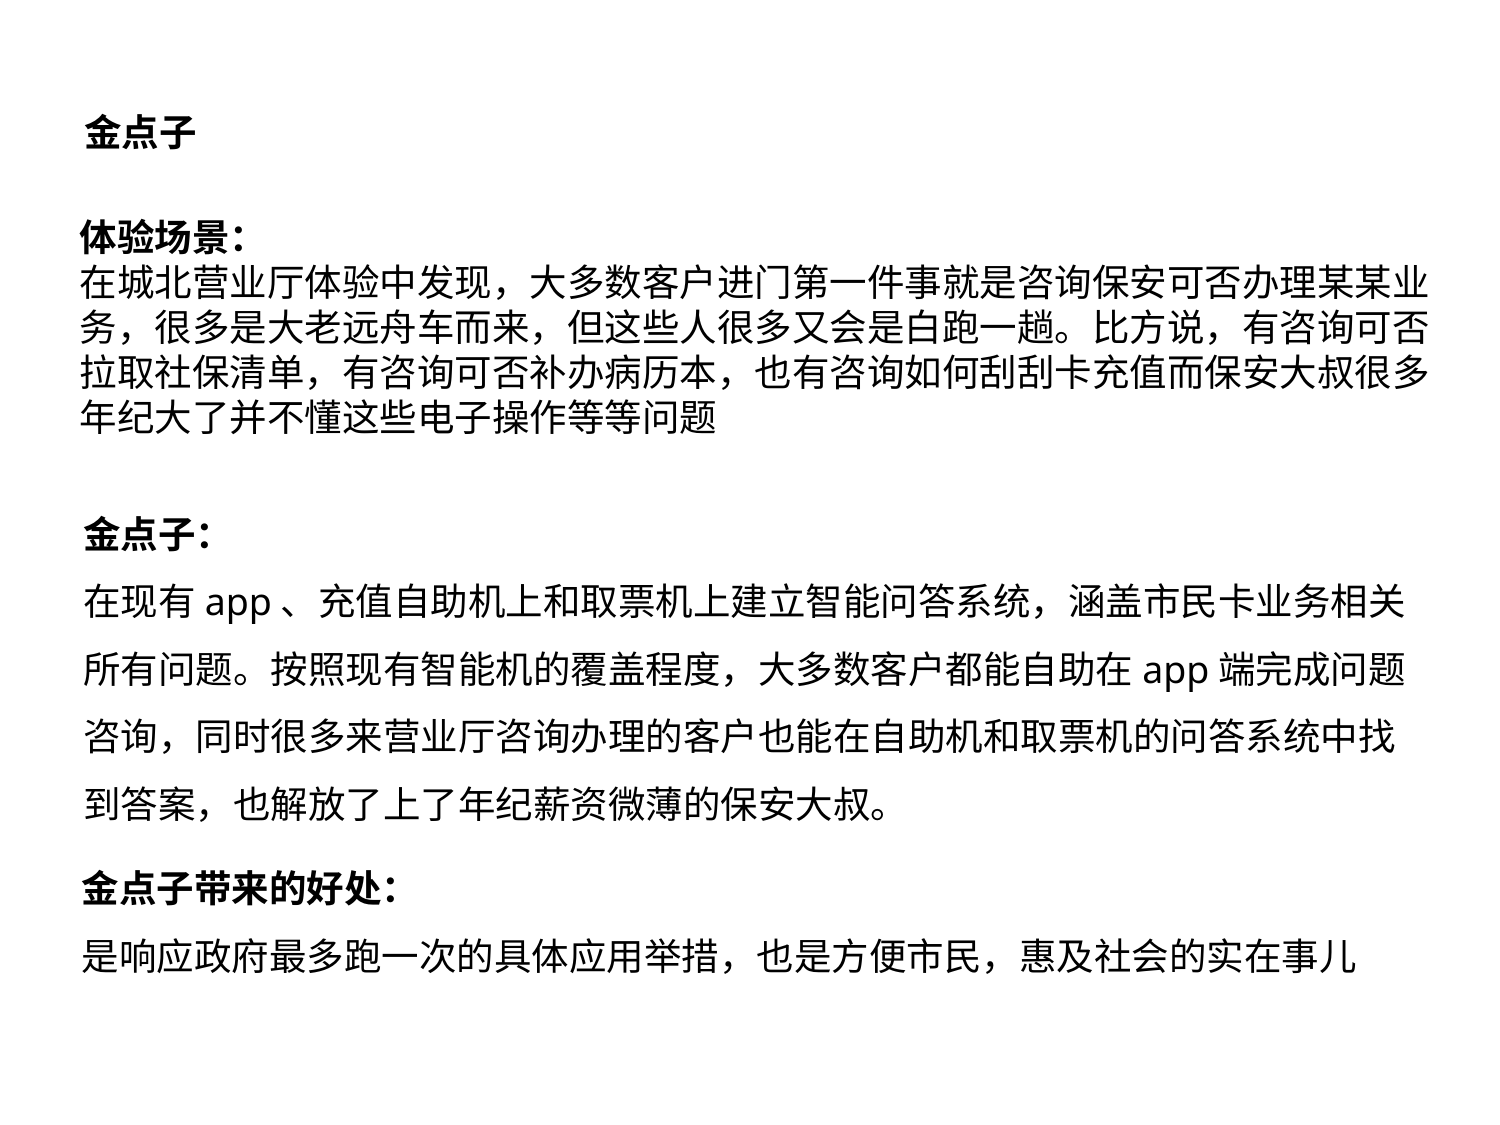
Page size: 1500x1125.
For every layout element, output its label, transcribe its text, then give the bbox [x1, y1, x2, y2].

text_box 金点子 [69, 101, 212, 162]
text_box 金点子带来的好处： 是响应政府最多跑一次的具体应用举措，也是方便市民，惠及社会的实在事儿 [66, 857, 1447, 986]
text_box 金点子： 在现有app、充值自助机上和取票机上建立智能问答系统，涵盖市民卡业务相关所有问题。按照现有智能机的覆盖程度，大多数客户都能自助在app端完成问题咨询，同时很多来营业厅咨询办理的客户也能在自助机和取票机的问答系统中找到答案，也解放了上了年纪薪资微薄的保安大叔。 [68, 481, 1447, 834]
text_box 体验场景： 在城北营业厅体验中发现，大多数客户进门第一件事就是咨询保安可否办理某某业务，很多是大老远舟车而来，但这些人很多又会是白跑一趟。比方说，有咨询可否拉取社保清单，有咨询可否补办病历本，也有咨询如何刮刮卡充值而保安大叔很多年纪大了并不懂这些电子操作等等问题 [64, 184, 1447, 492]
